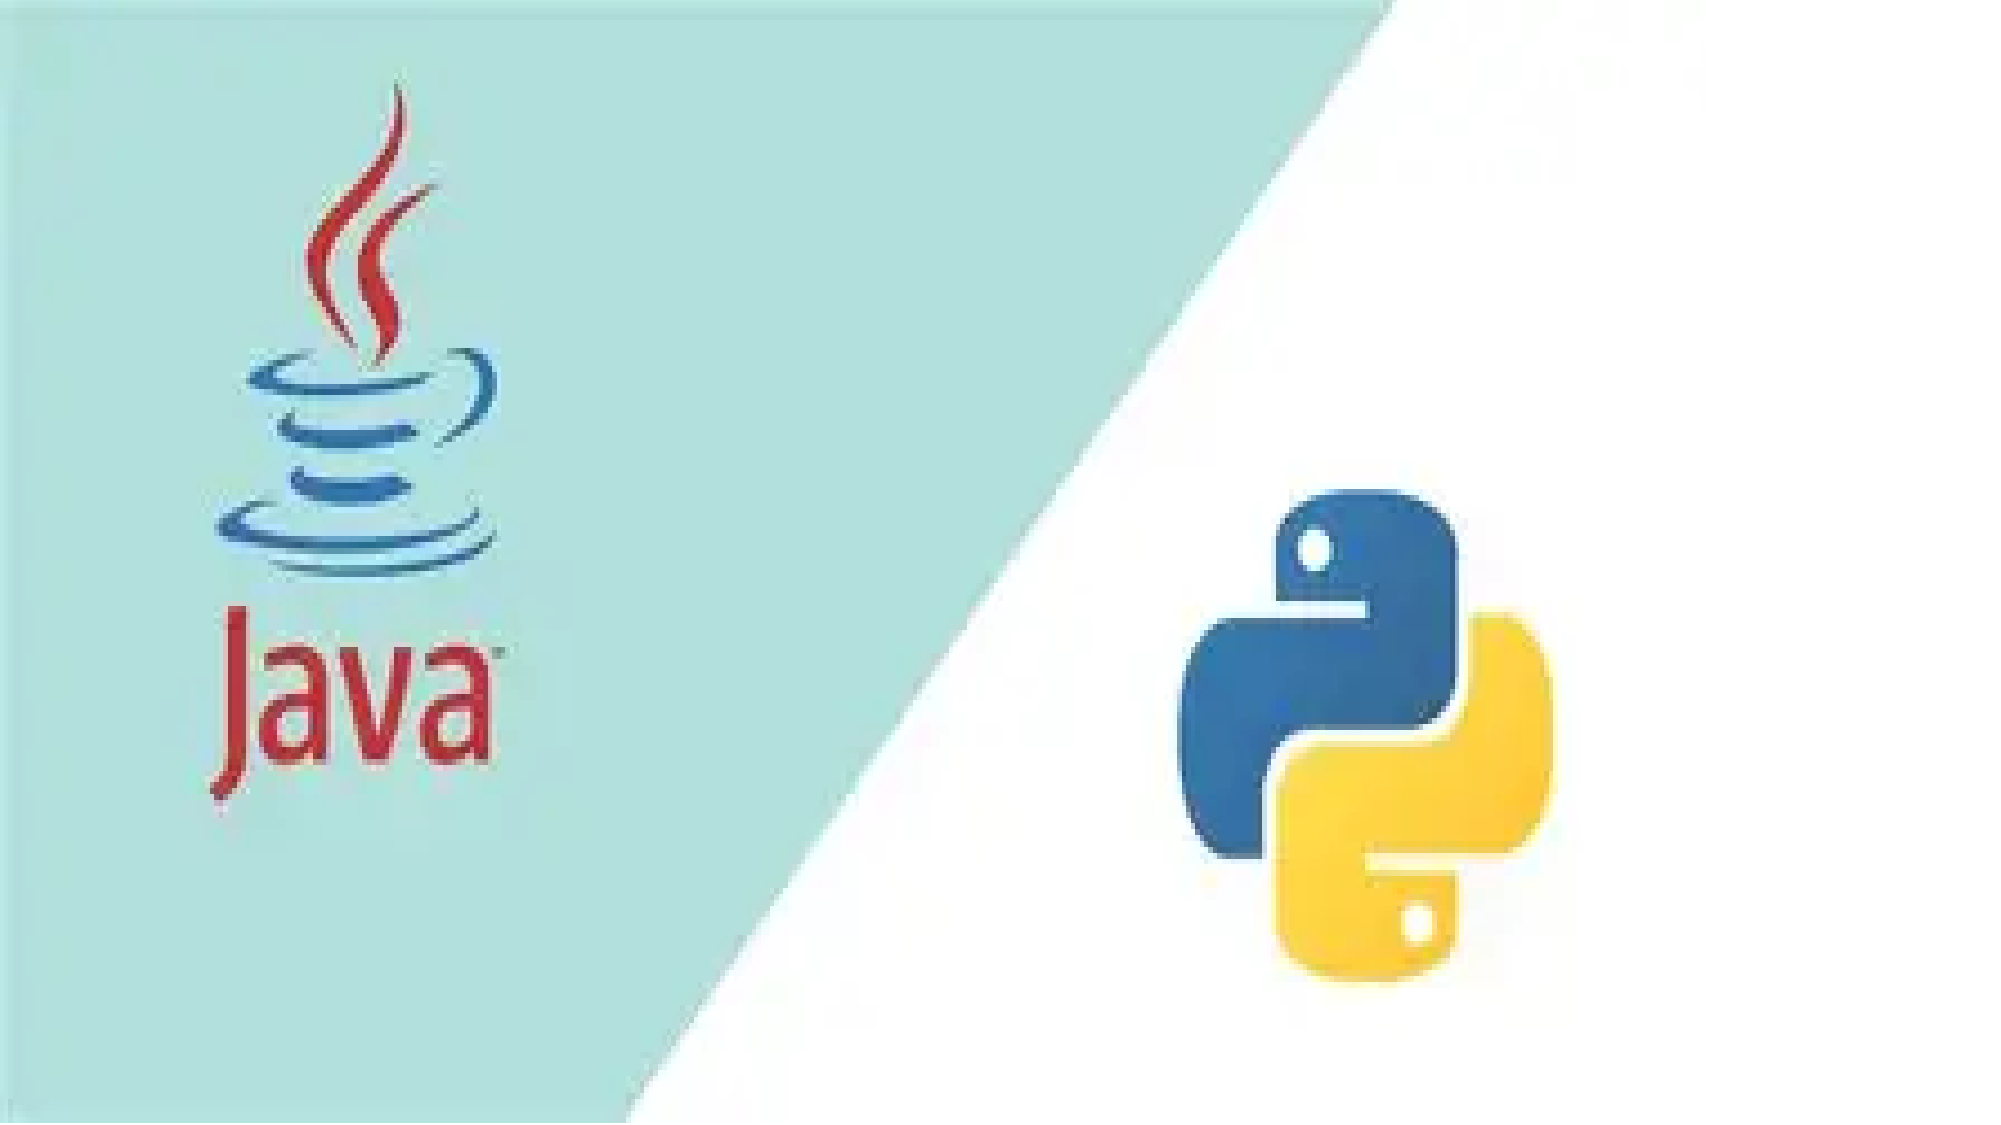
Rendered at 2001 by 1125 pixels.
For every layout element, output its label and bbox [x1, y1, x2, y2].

picture [0, 0, 1706, 1123]
